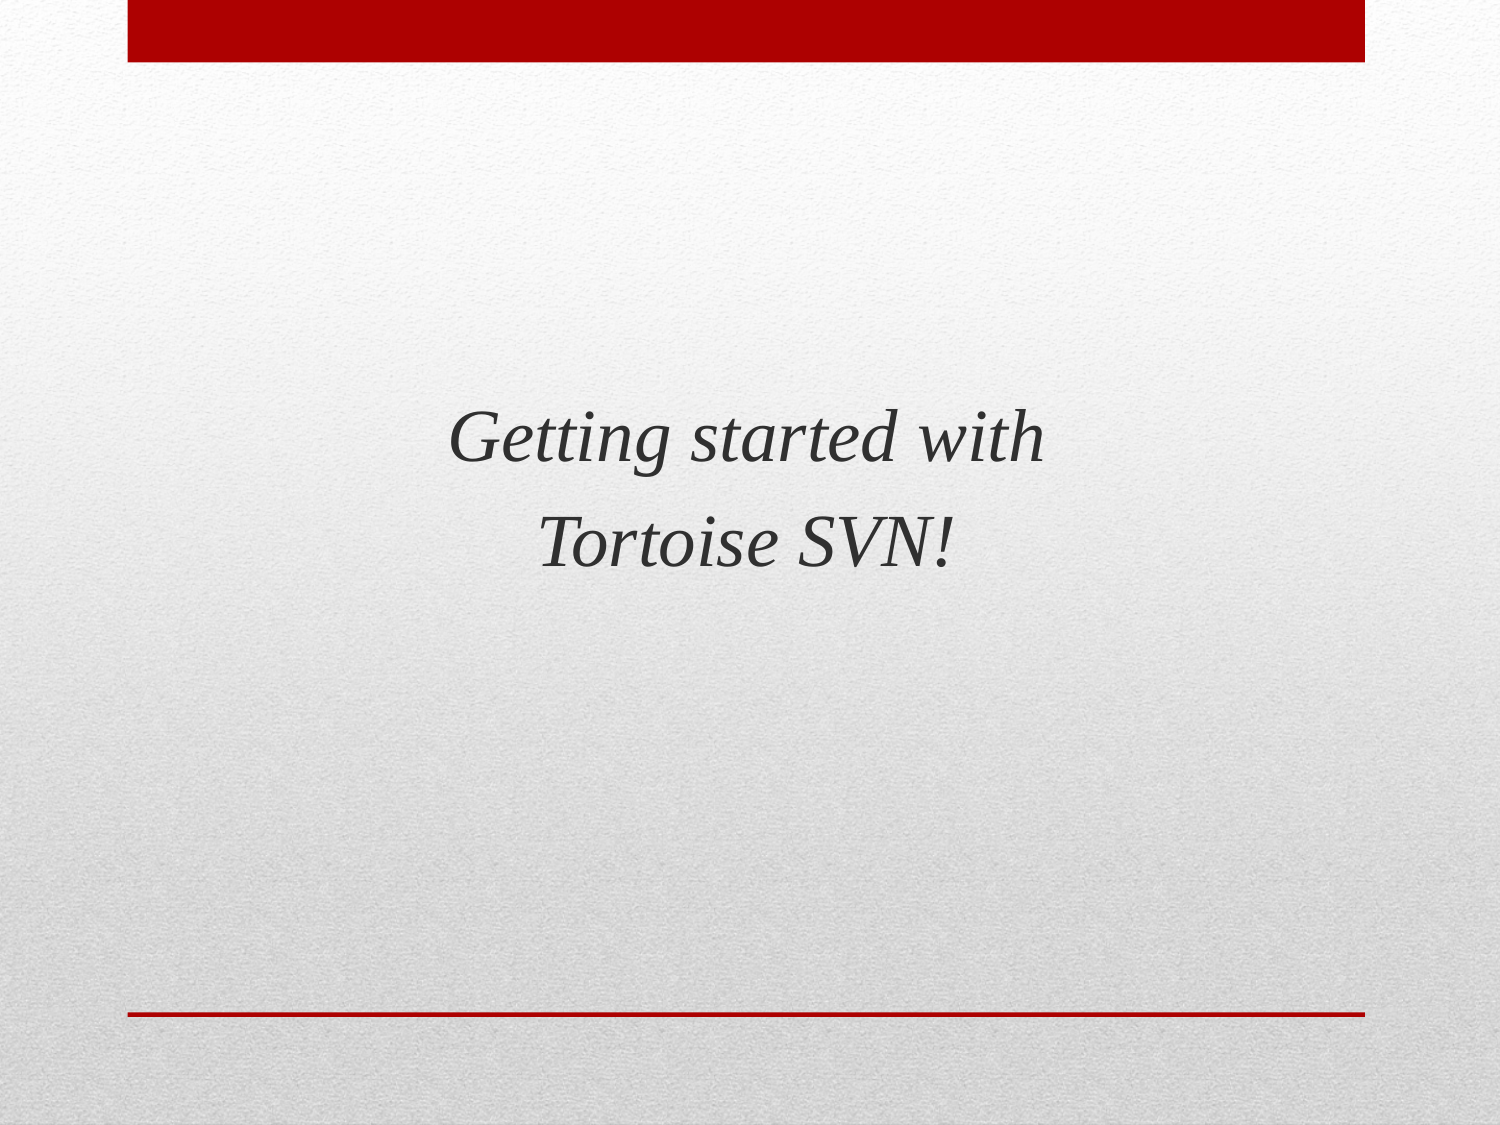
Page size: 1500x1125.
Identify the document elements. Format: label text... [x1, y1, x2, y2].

list Getting started with Tortoise SVN! [125, 112, 1363, 750]
